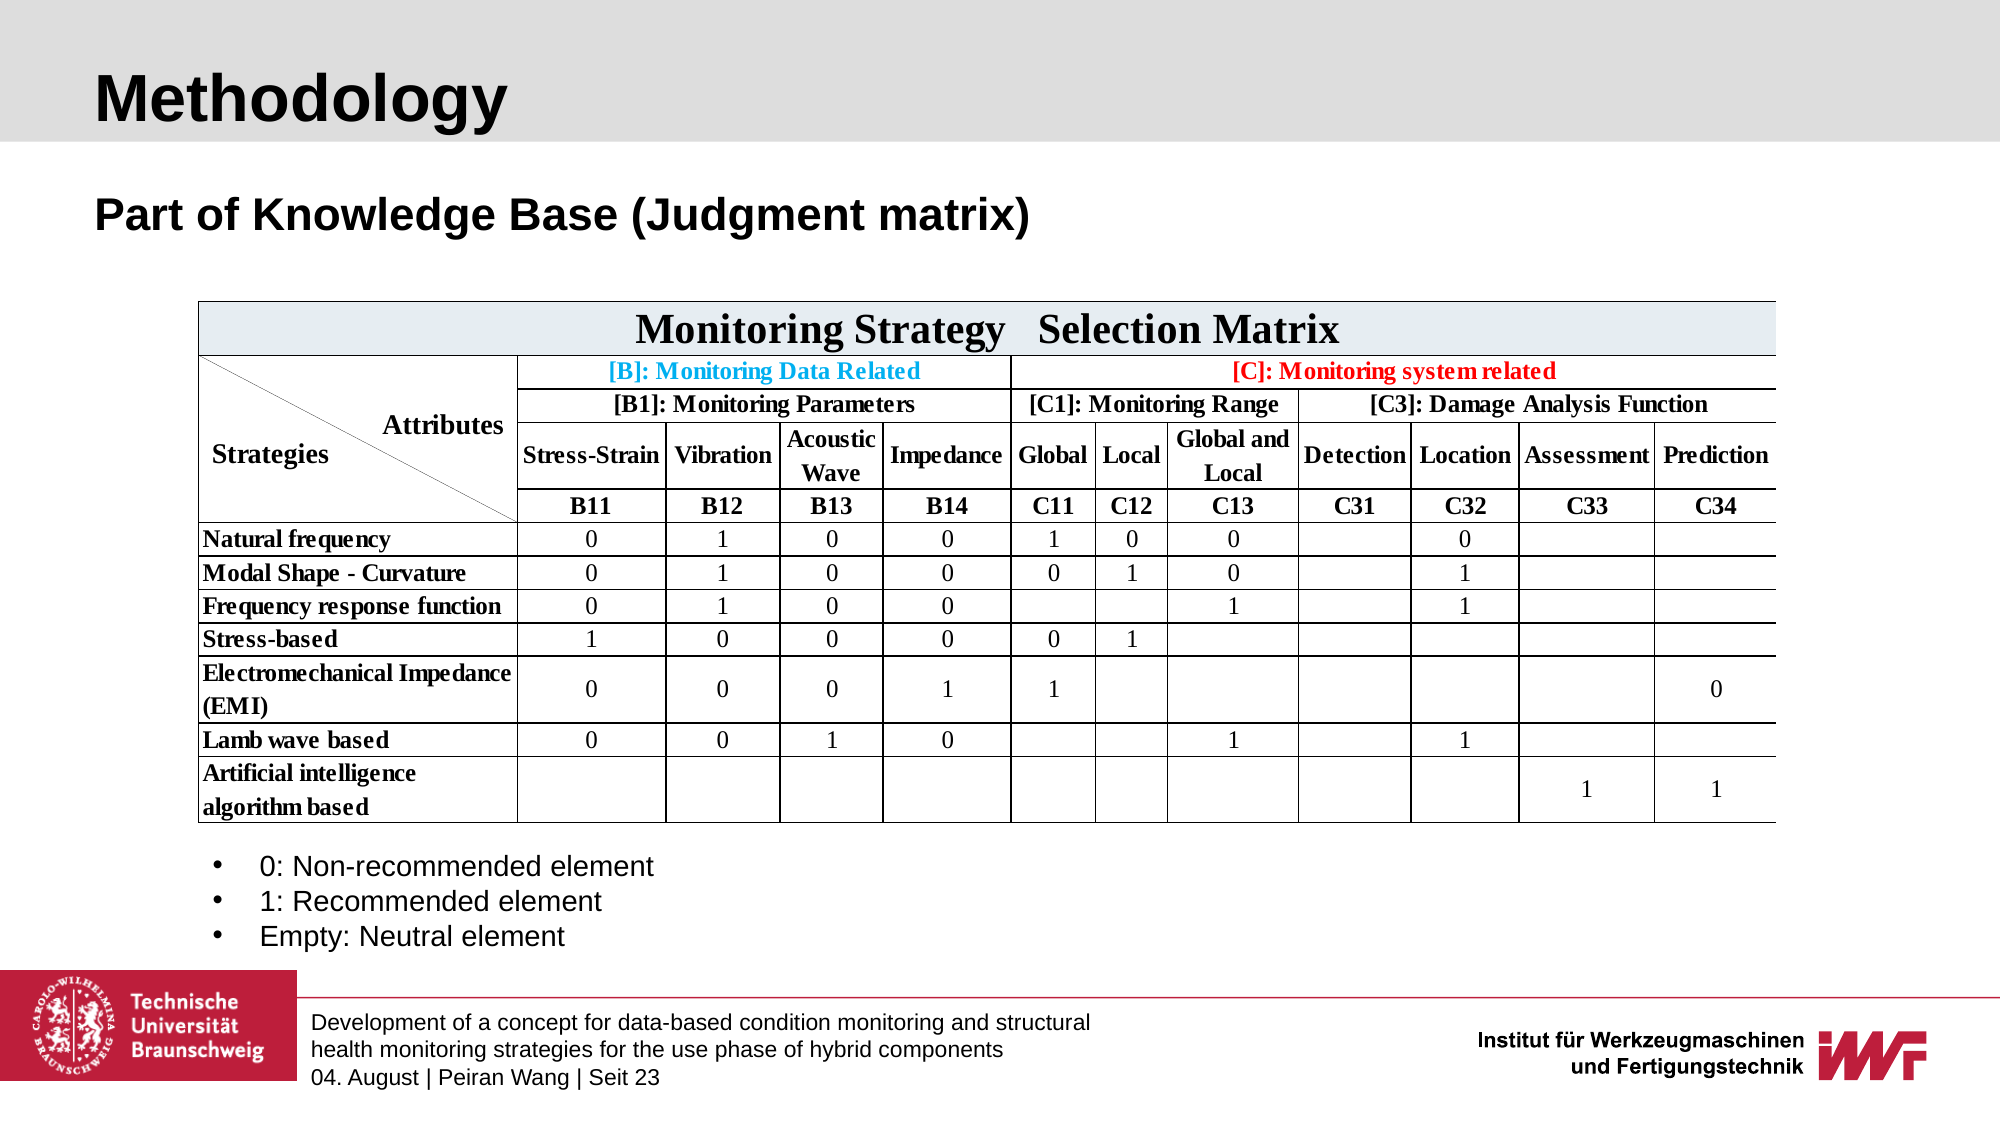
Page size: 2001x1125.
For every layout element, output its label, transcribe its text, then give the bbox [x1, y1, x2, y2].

title Methodology [94, 17, 1927, 135]
text_box Development of a concept for data-based condition monitoring and structural health monitoring strategies for the use phase of hybrid components 04. August | Peiran Wang | Seit 23 [310, 1007, 1094, 1090]
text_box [197, 300, 1778, 825]
picture [0, 970, 297, 1081]
text_box 0: Non-recommended element 1: Recommended element Empty: Neutral element [197, 839, 1199, 960]
text_box Part of Knowledge Base (Judgment matrix) [94, 184, 1927, 273]
